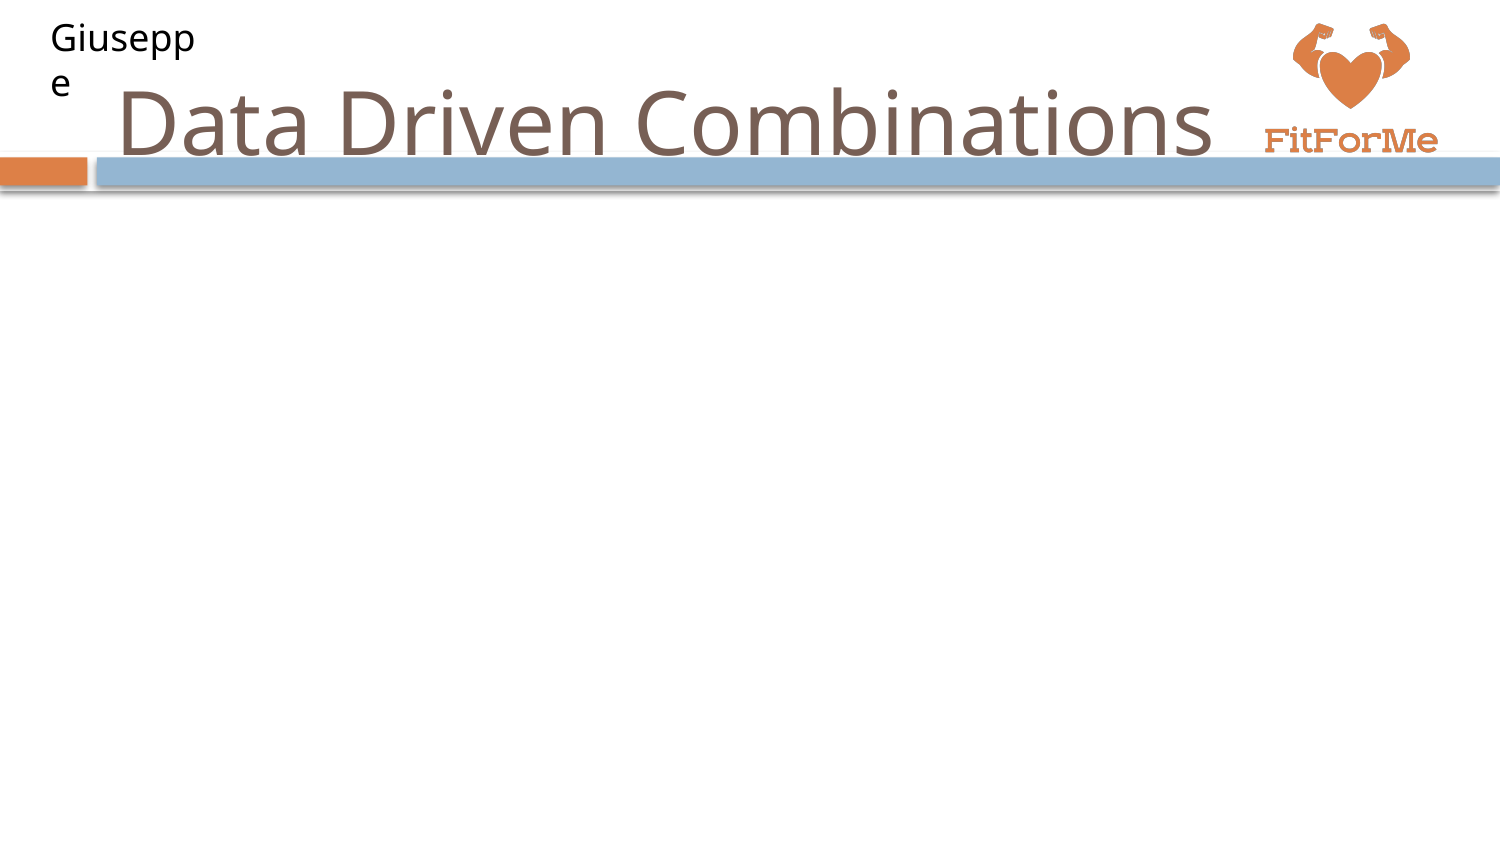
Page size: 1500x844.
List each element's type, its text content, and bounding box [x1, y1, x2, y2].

title Data Driven Combinations [100, 58, 1438, 181]
picture [1254, 12, 1449, 164]
text_box Giuseppe [35, 6, 216, 112]
